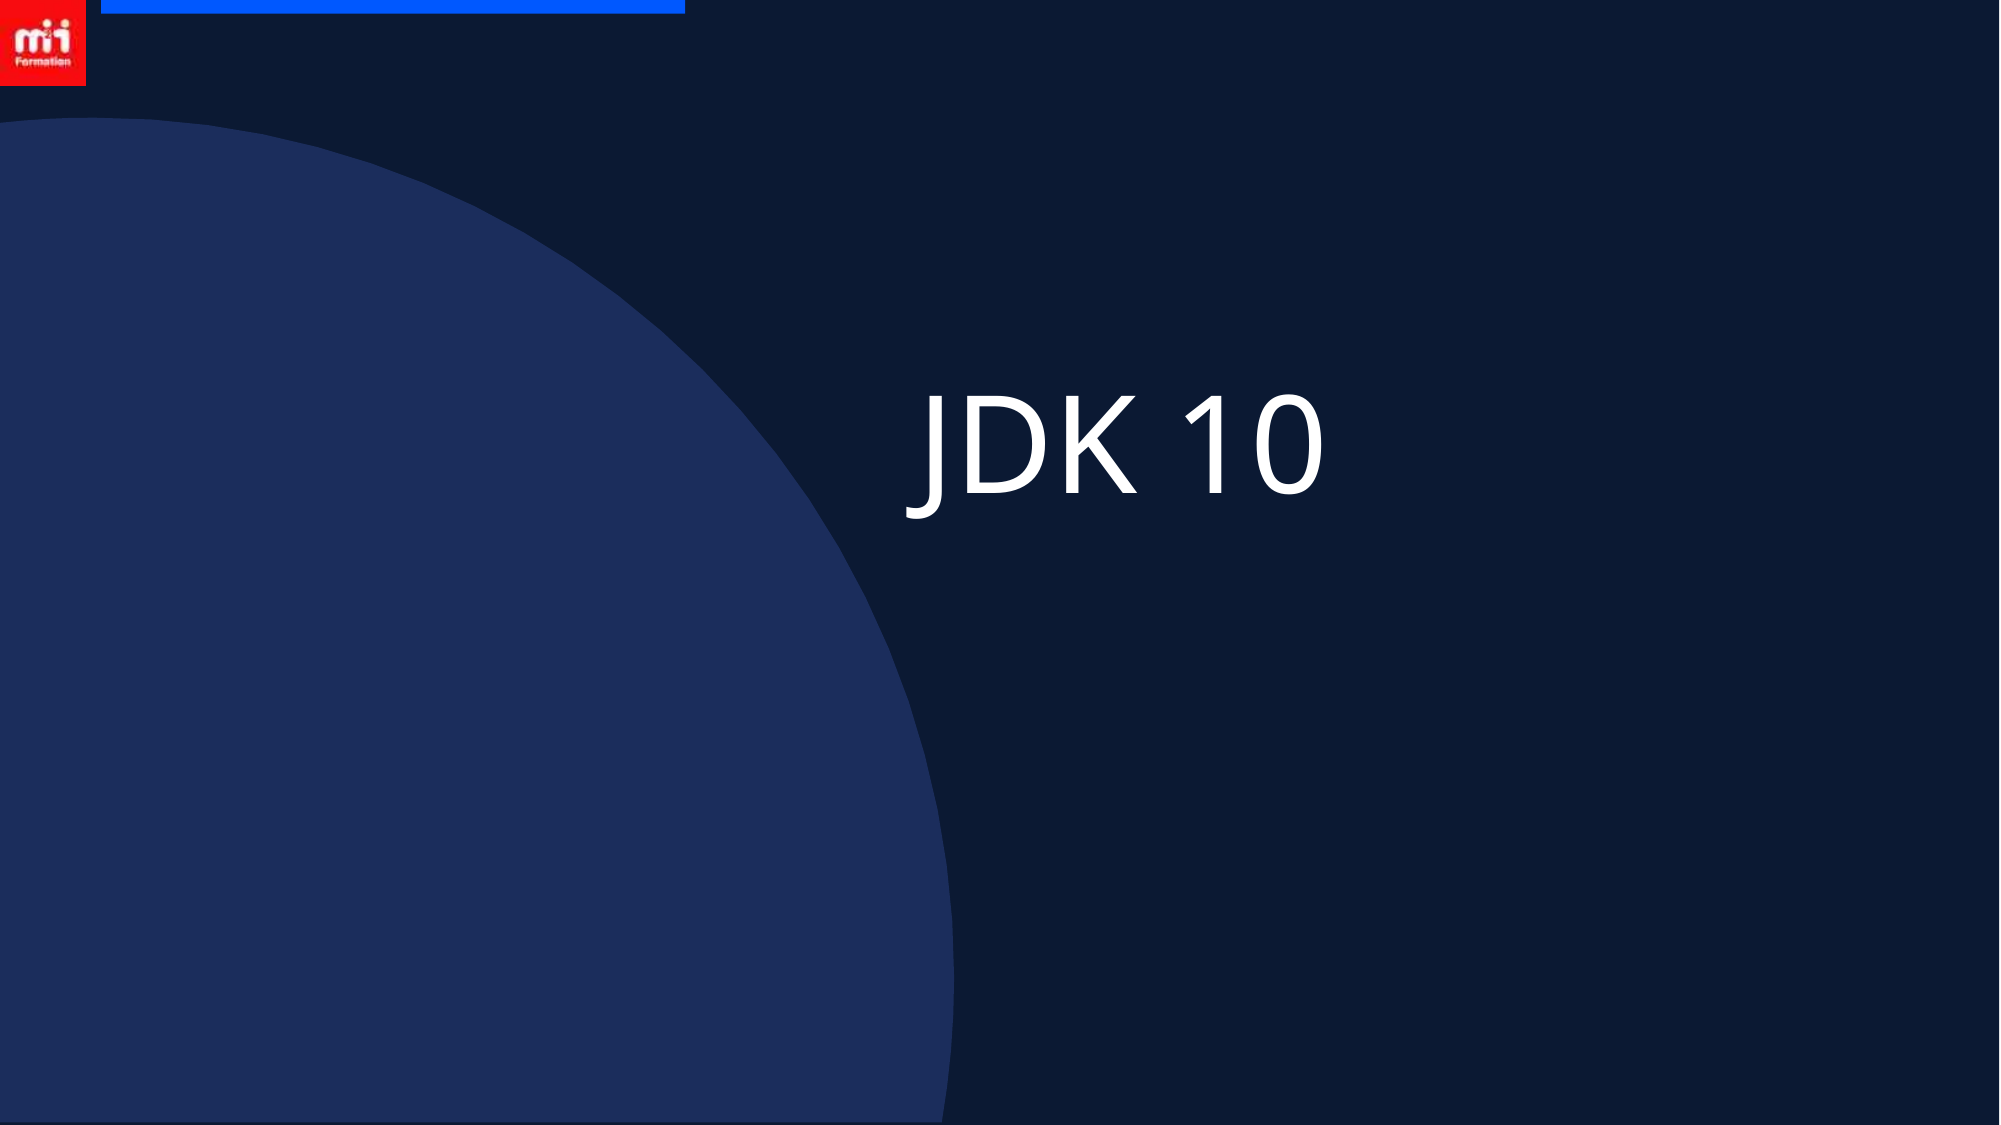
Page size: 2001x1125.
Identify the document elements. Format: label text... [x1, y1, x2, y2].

picture [0, 0, 86, 86]
title JDK 10 [914, 354, 1366, 545]
